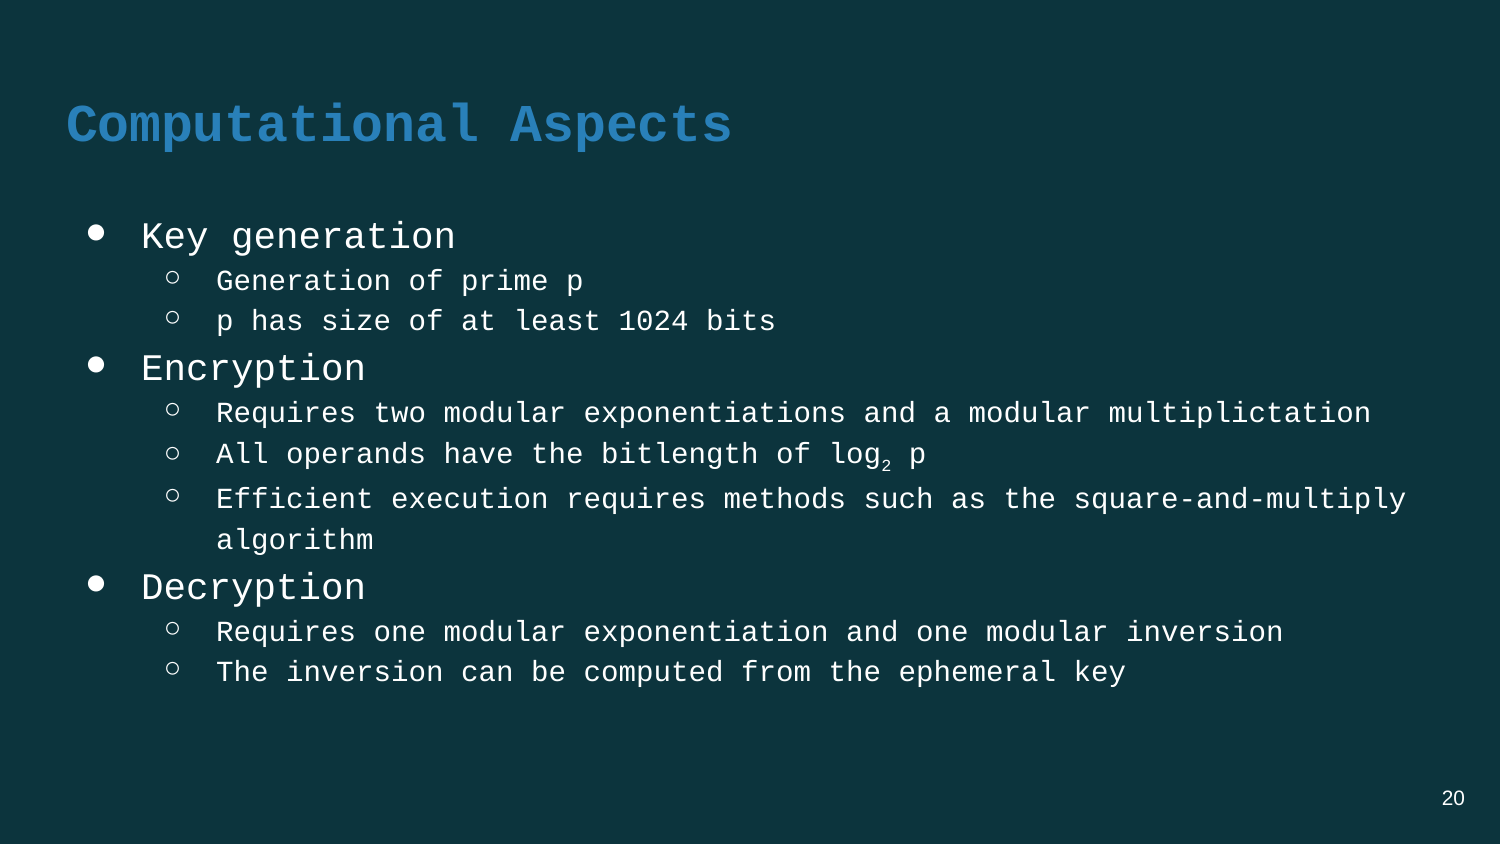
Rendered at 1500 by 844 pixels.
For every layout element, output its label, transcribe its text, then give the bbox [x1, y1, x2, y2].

slide_number 20 [1389, 764, 1480, 830]
title Computational Aspects [51, 72, 1449, 167]
list Key generation Generation of prime p p has size of at least 1024 bits Encryption Requires two modular exponentiations and a modular multiplictation All operands have the bitlength of log2 p Efficient execution requires methods such as the square-and-multiply algorithm Decryption Requires one modular exponentiation and one modular inversion The inversion can be computed from the ephemeral key [51, 189, 1449, 750]
